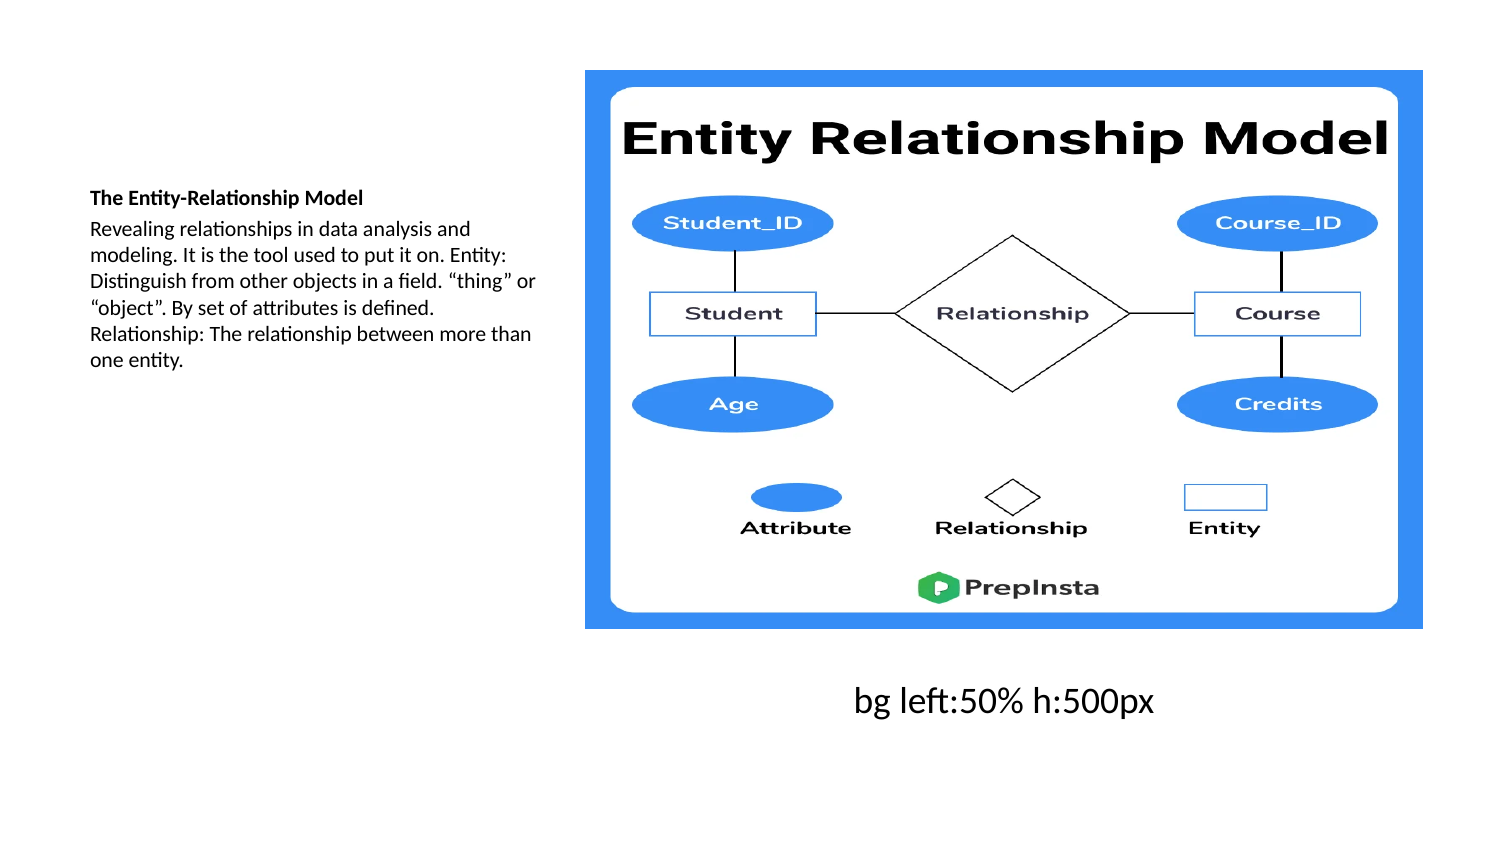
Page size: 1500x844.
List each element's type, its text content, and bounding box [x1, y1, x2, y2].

text_box bg left:50% h:500px [585, 668, 1423, 753]
list The Entity-Relationship Model Revealing relationships in data analysis and modeling. It is the tool used to put it on. Entity: Distinguish from other objects in a field. “thing” or “object”. By set of attributes is defined. Relationship: The relationship between more than one entity. [75, 176, 569, 754]
picture [585, 70, 1424, 630]
